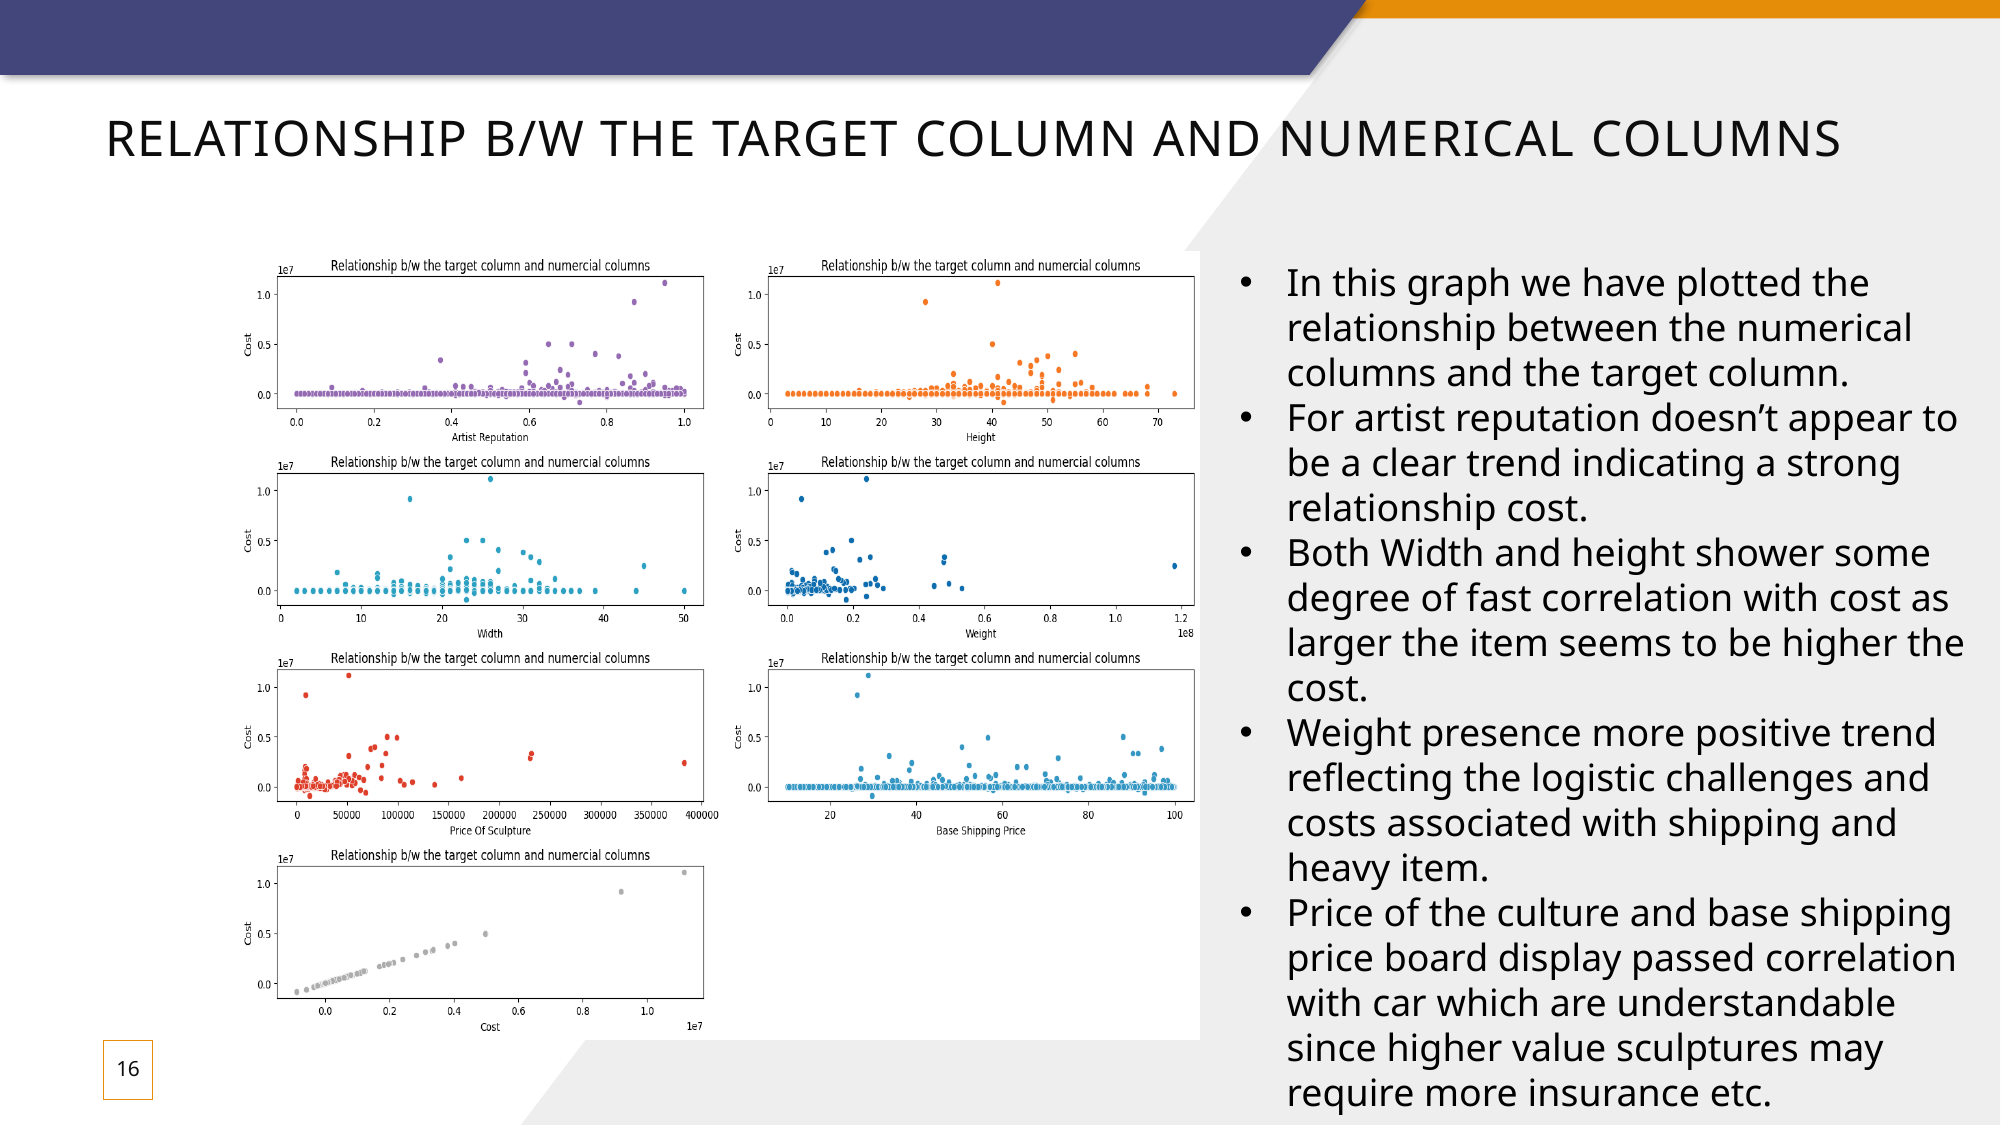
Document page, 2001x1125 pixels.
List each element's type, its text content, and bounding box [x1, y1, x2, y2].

picture [237, 251, 1201, 1041]
title Relationship b/w the target column and numerical columns [90, 99, 1863, 213]
text_box In this graph we have plotted the relationship between the numerical columns and the target column. For artist reputation doesn’t appear to be a clear trend indicating a strong relationship cost. Both Width and height shower some degree of fast correlation with cost as larger the item seems to be higher the cost. Weight presence more positive trend reflecting the logistic challenges and costs associated with shipping and heavy item. Price of the culture and base shipping price board display passed correlation with car which are understandable since higher value sculptures may require more insurance etc. [1224, 251, 1988, 1122]
slide_number 16 [103, 1040, 153, 1100]
